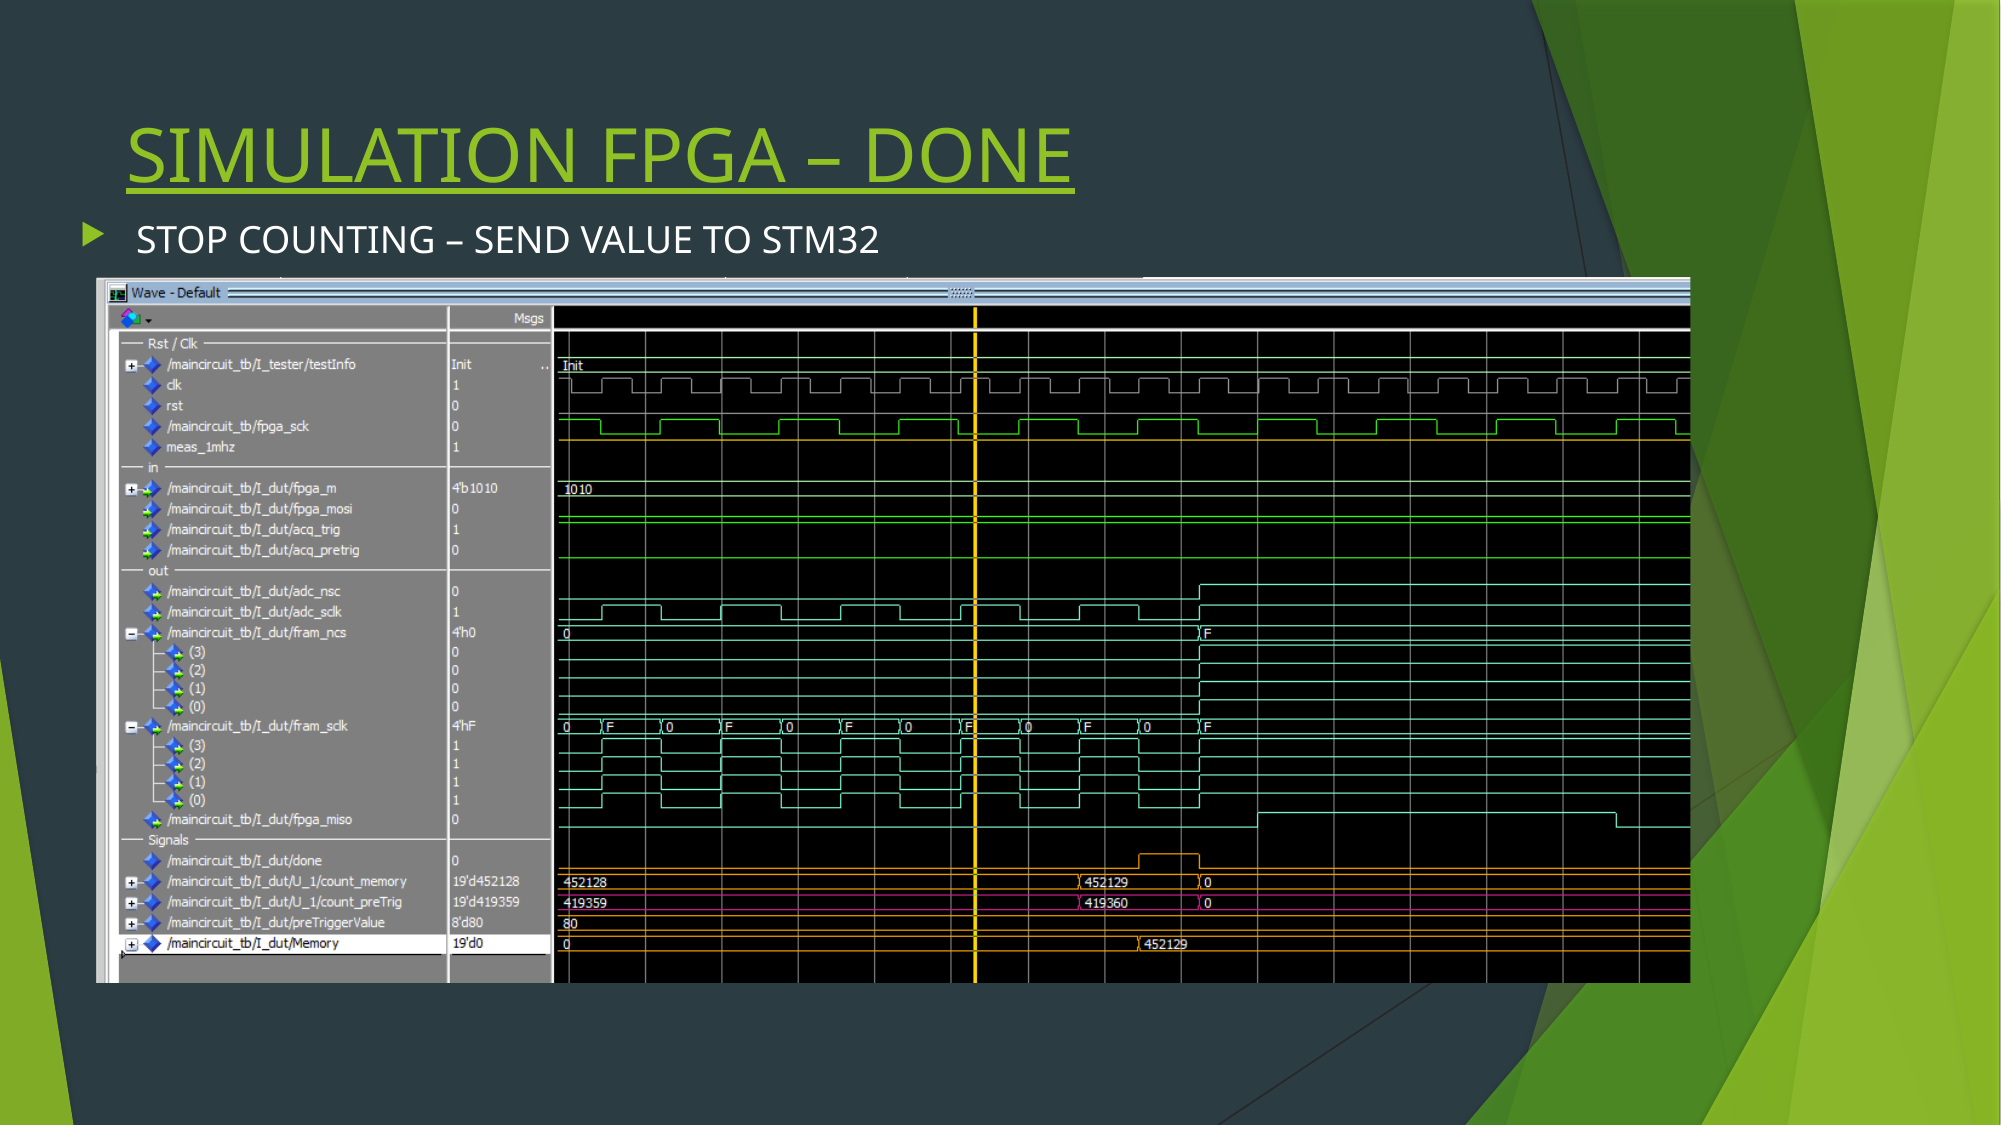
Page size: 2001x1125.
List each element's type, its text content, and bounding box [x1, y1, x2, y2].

title SIMULATION FPGA – DONE [111, 99, 1522, 208]
list STOP COUNTING – SEND VALUE TO STM32 [64, 208, 1722, 348]
picture [95, 277, 1691, 983]
